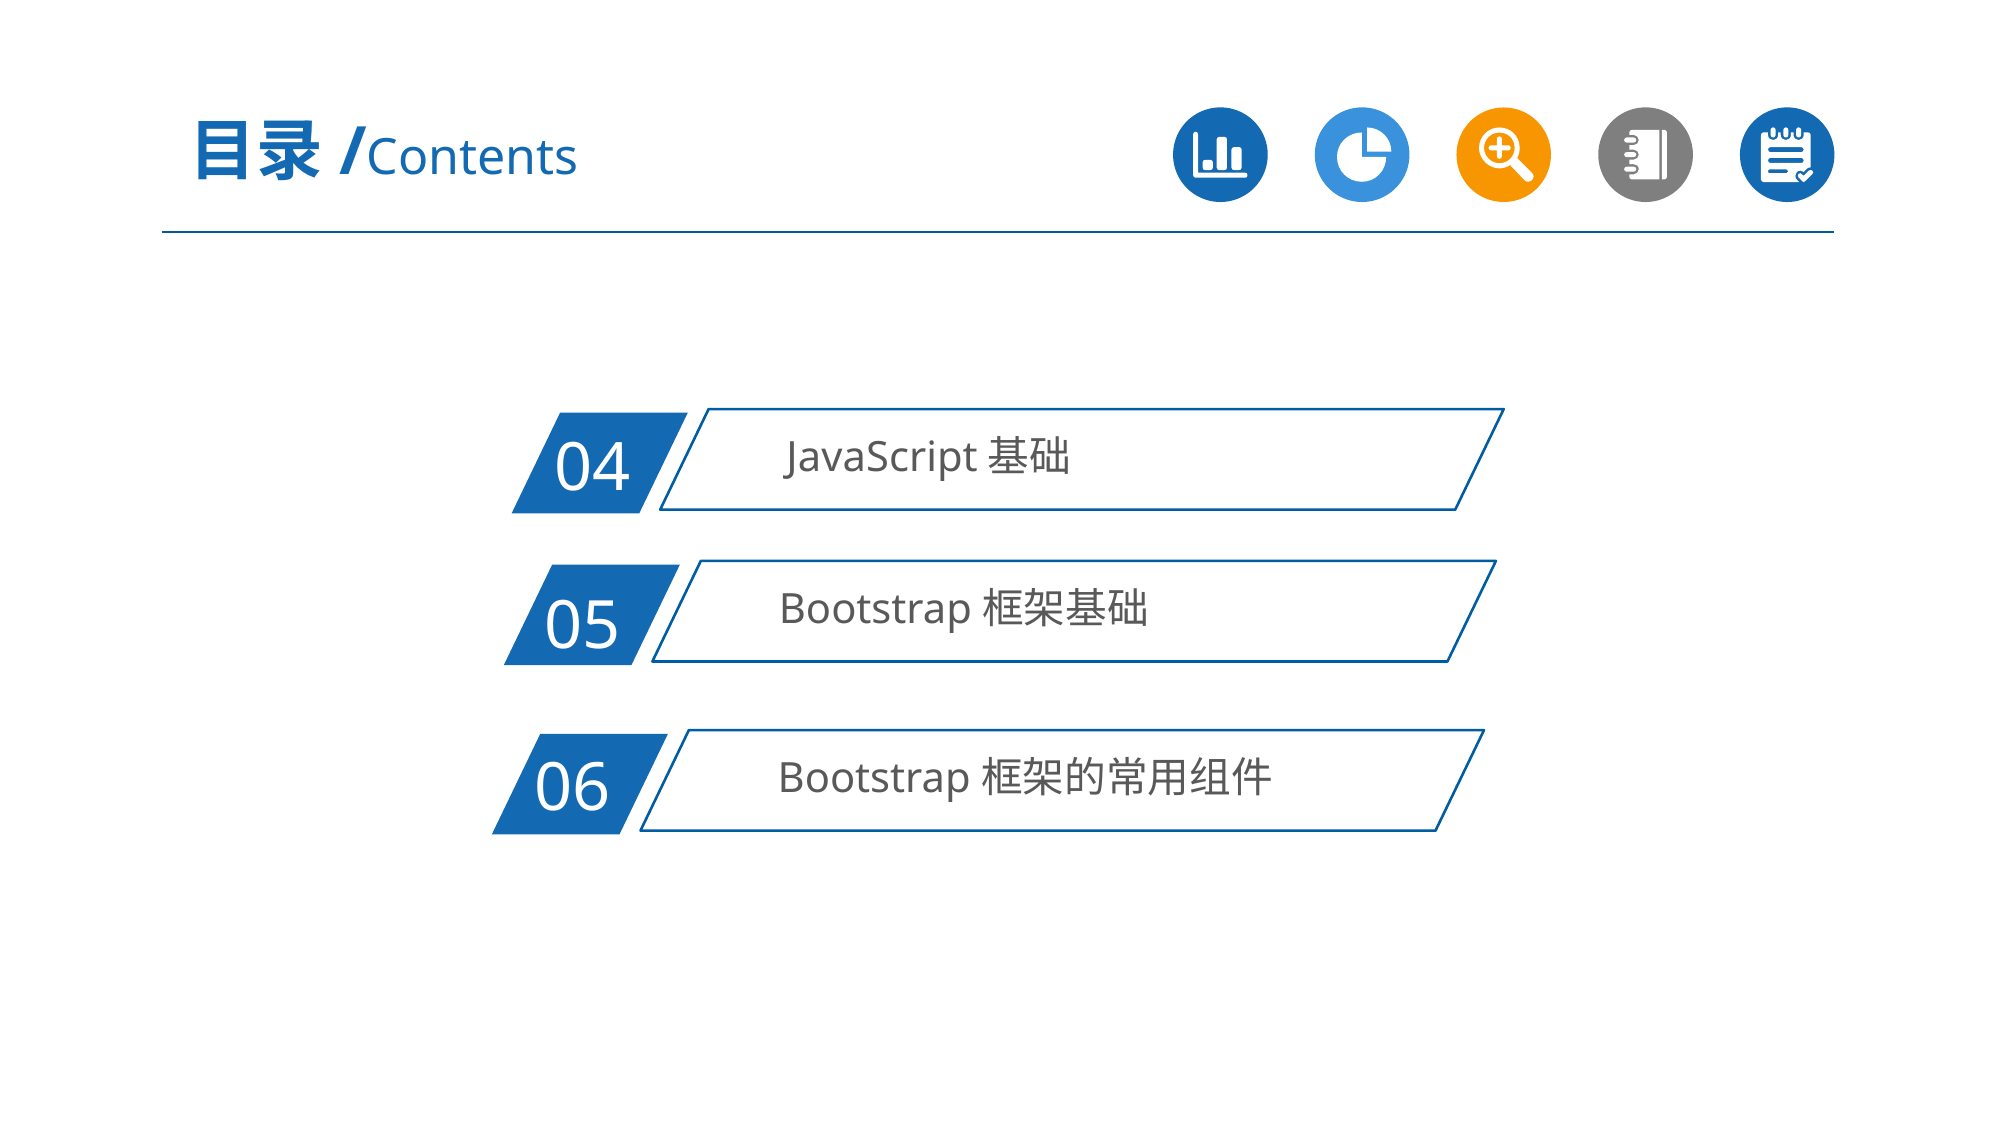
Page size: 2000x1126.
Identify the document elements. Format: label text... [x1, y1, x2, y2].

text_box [503, 564, 654, 671]
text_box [491, 733, 637, 835]
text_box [511, 412, 655, 514]
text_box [640, 729, 1485, 831]
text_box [659, 408, 1504, 510]
text_box 目录/Contents [137, 93, 631, 203]
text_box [652, 560, 1497, 662]
